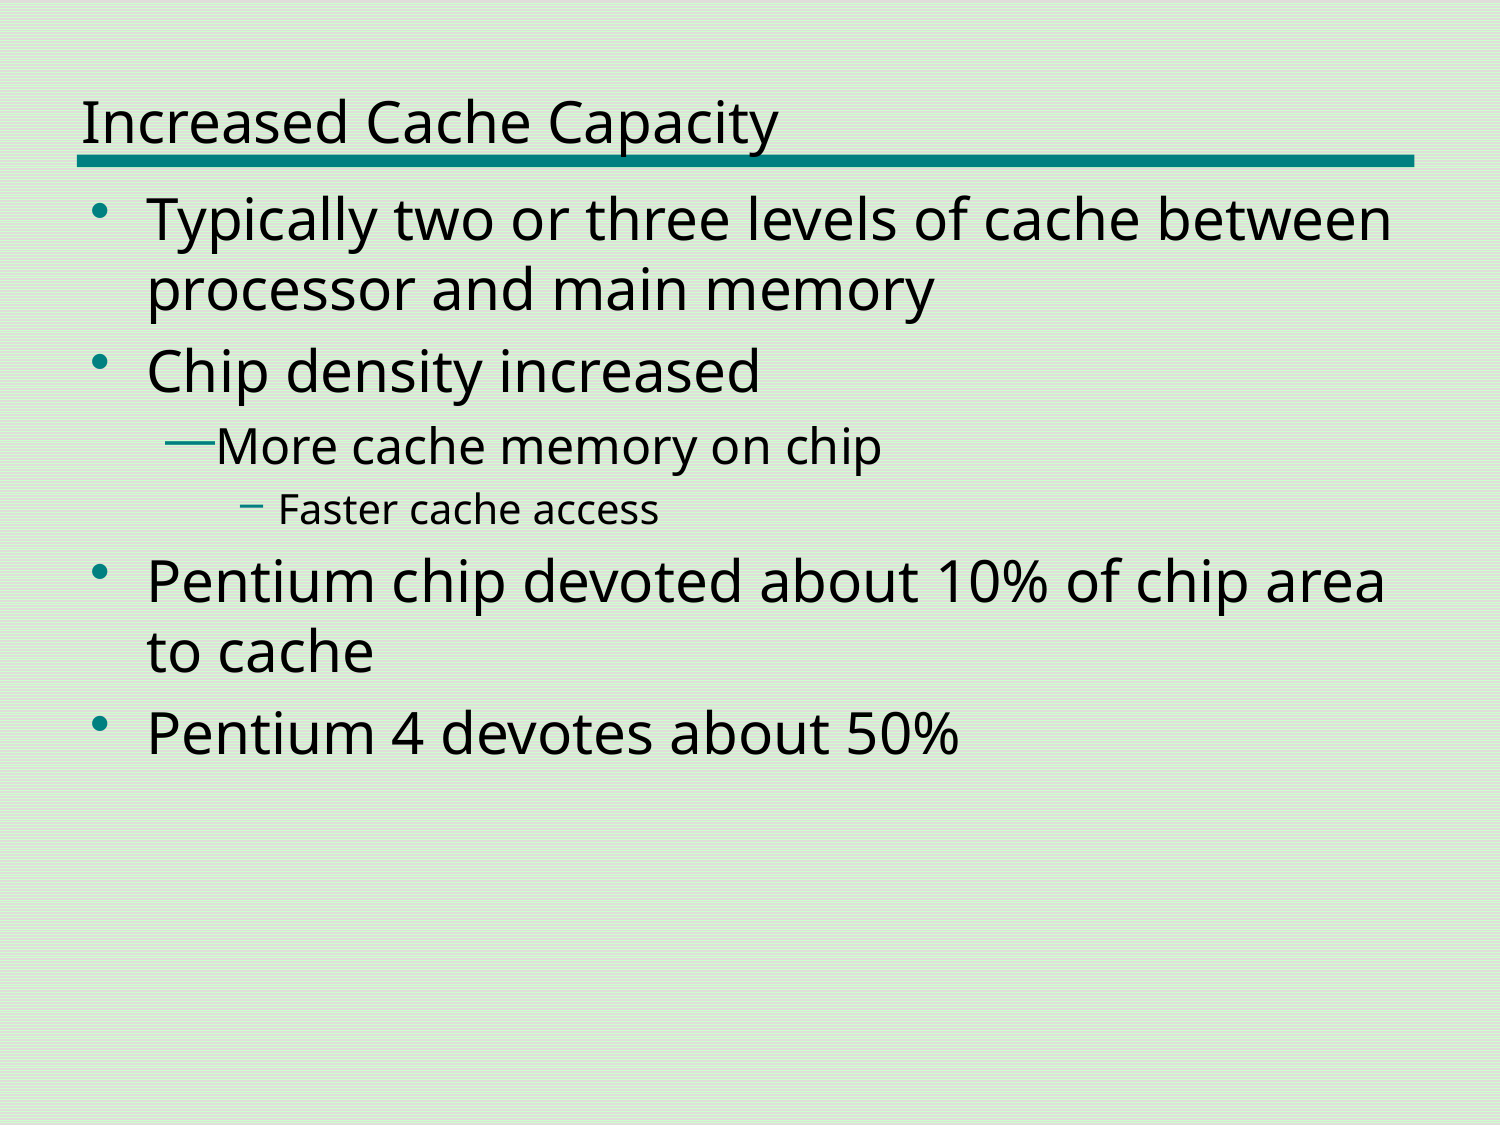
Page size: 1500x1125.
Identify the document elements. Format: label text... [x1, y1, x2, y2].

title Increased Cache Capacity [66, 24, 1413, 163]
list Typically two or three levels of cache between processor and main memory Chip density increased More cache memory on chip Faster cache access Pentium chip devoted about 10% of chip area to cache Pentium 4 devotes about 50% [75, 174, 1417, 1100]
